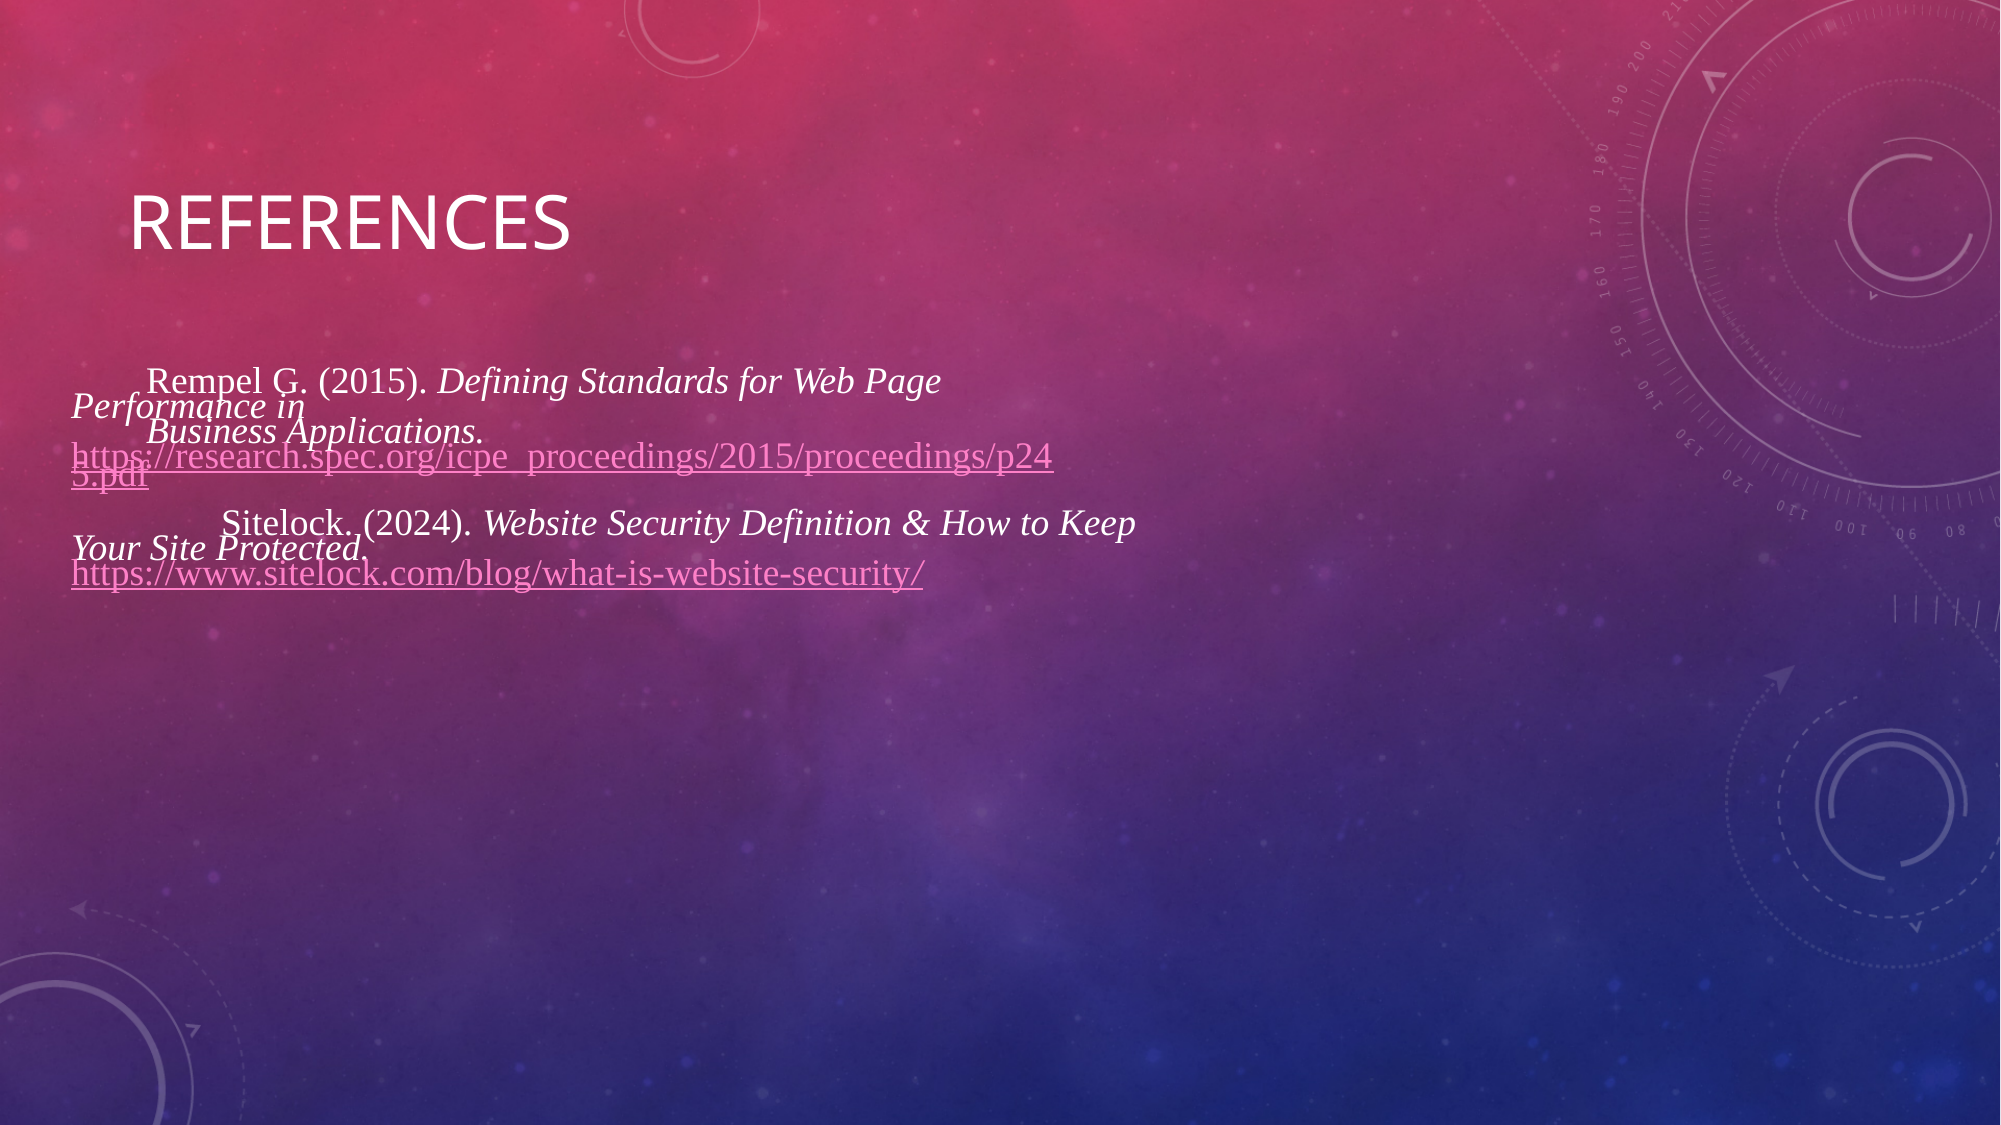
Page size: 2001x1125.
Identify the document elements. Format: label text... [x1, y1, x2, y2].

title References [112, 99, 1775, 339]
text_box Rempel G. (2015). Defining Standards for Web Page Performance in Business Applications. https://research.spec.org/icpe_proceedings/2015/proceedings/p245.pdf Sitelock. (2024). Website Security Definition & How to Keep Your Site Protected. https://www.sitelock.com/blog/what-is-website-security/ [56, 368, 1157, 629]
picture [0, 0, 2001, 1125]
